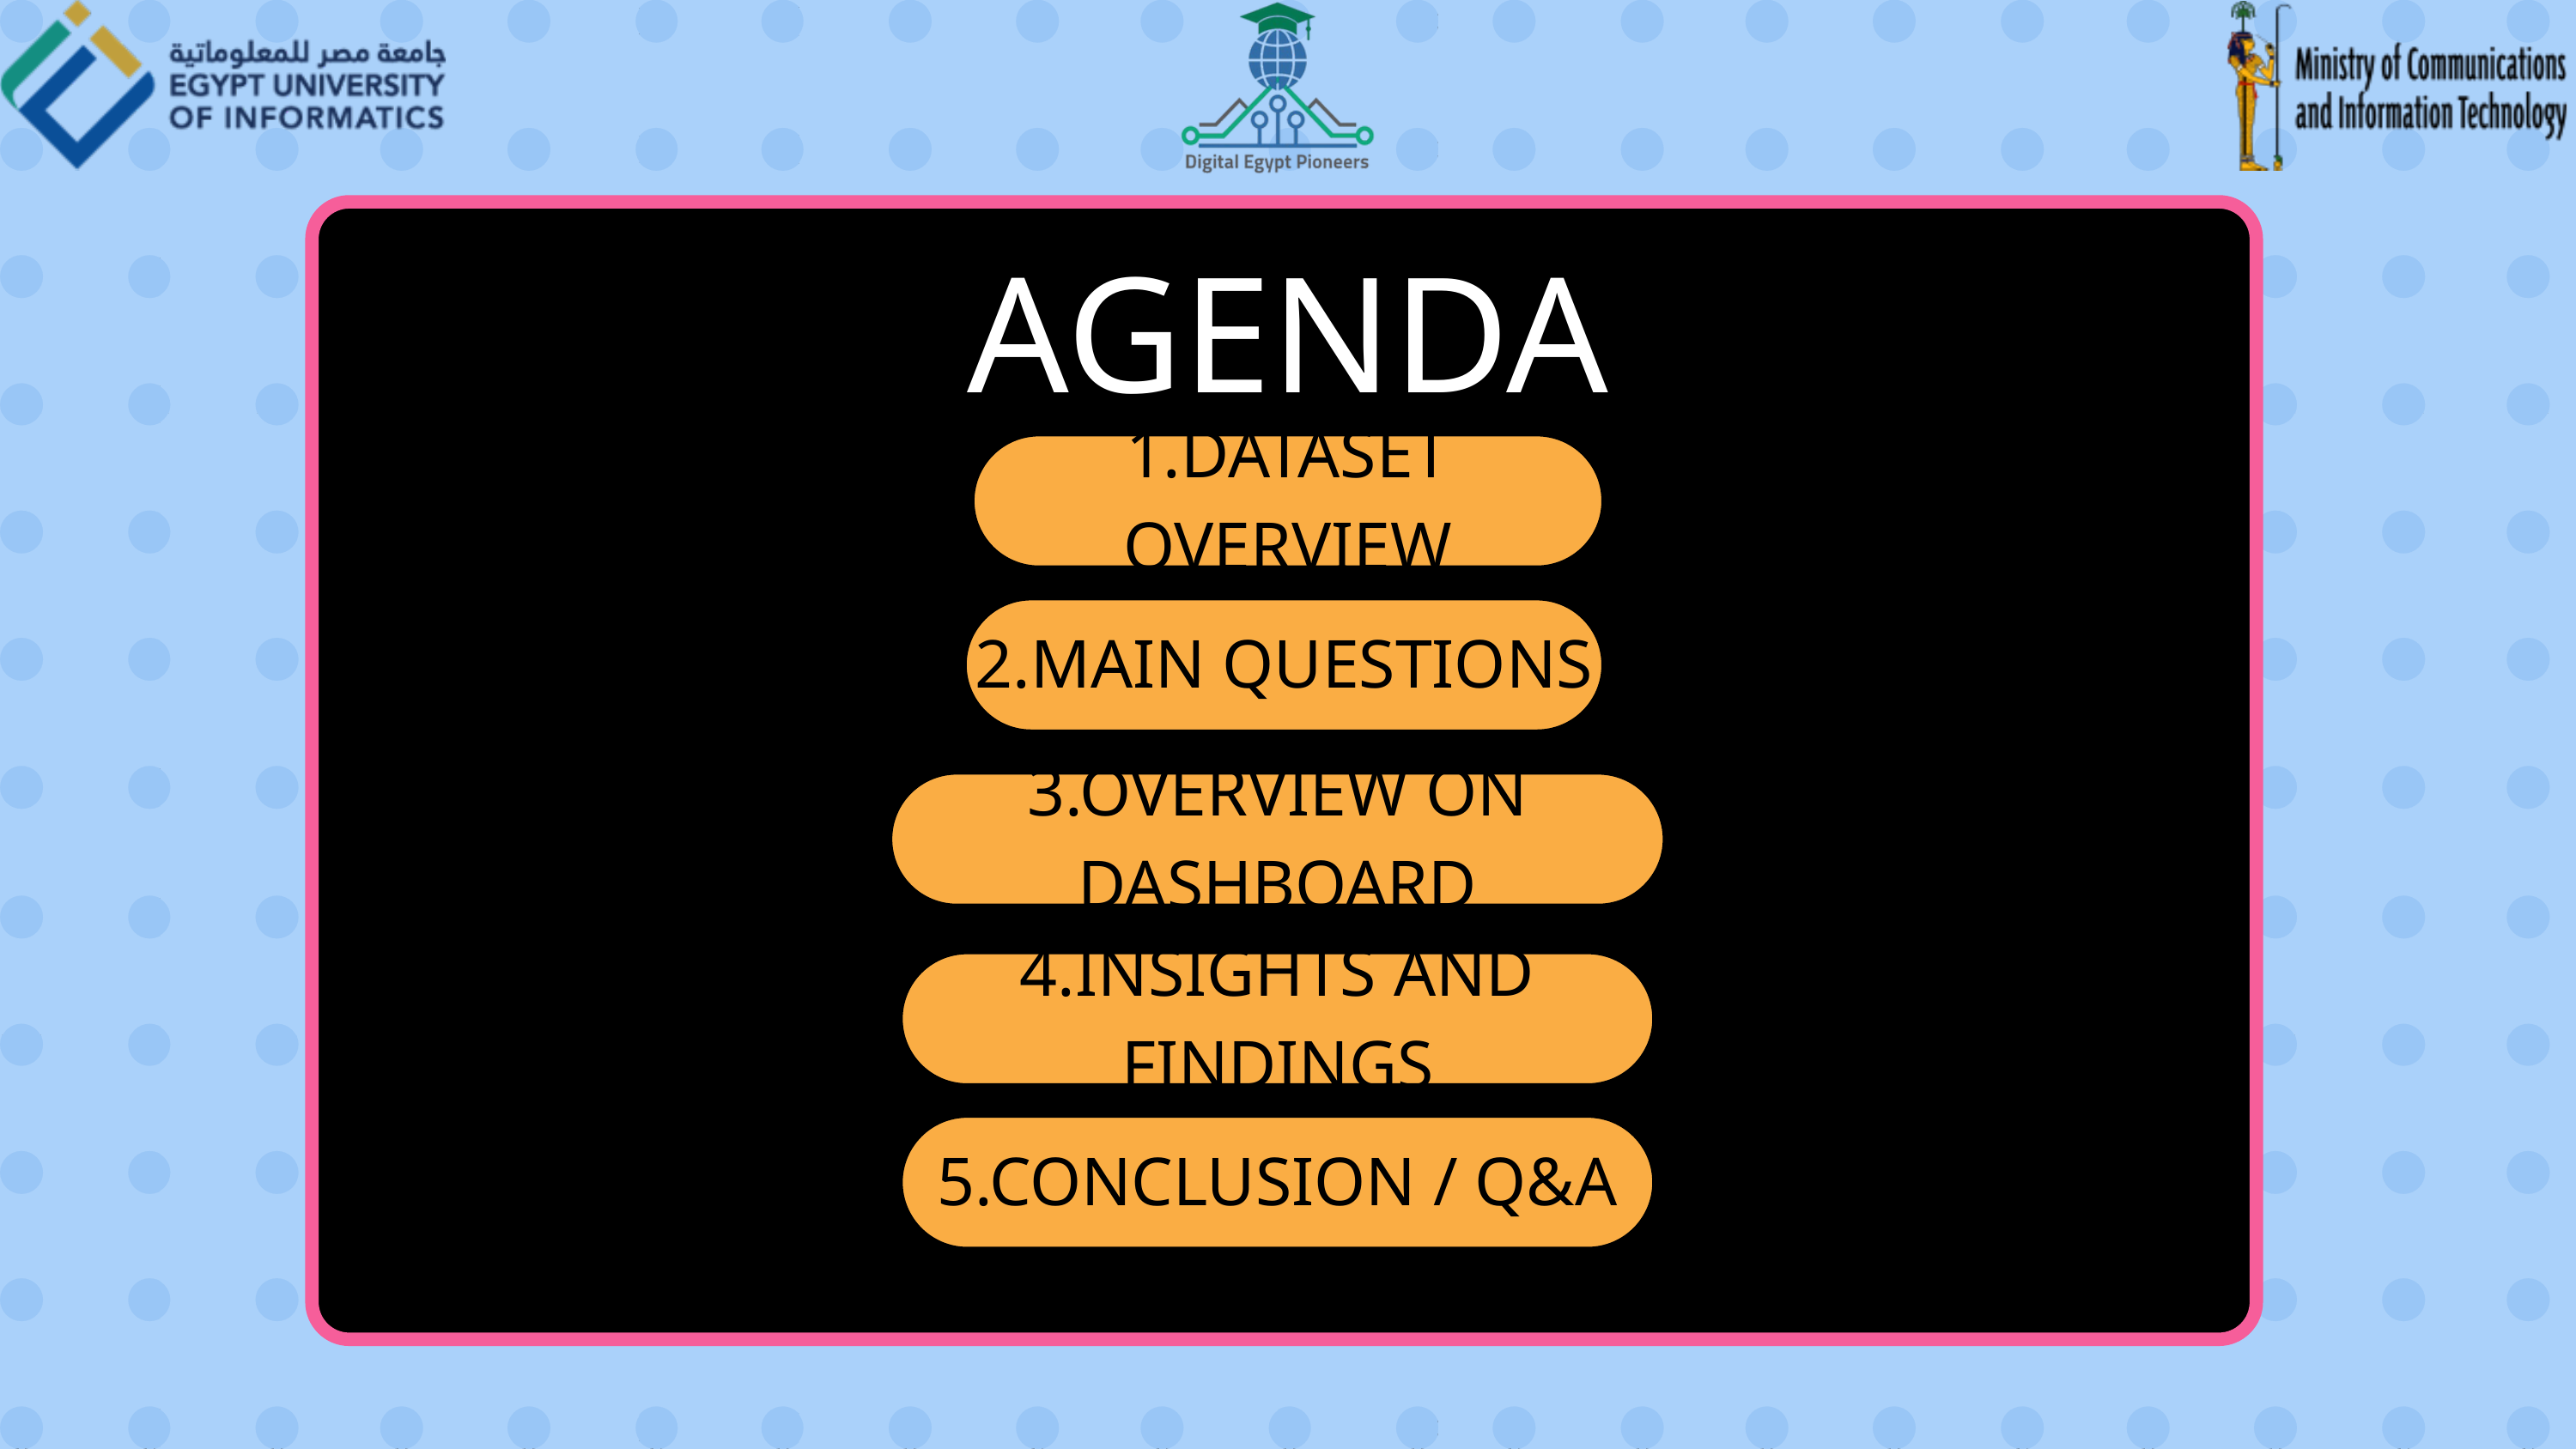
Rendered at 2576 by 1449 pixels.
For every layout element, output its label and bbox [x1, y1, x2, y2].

text_box [962, 596, 1606, 734]
text_box [2226, 1, 2576, 171]
text_box [311, 201, 2257, 1340]
text_box [0, 0, 447, 171]
text_box [0, 0, 1438, 1449]
text_box [898, 949, 1657, 1088]
text_box [888, 770, 1668, 908]
text_box [1120, 1, 1436, 179]
text_box [1486, 0, 2576, 1449]
text_box [898, 1113, 1657, 1252]
text_box [969, 432, 1606, 570]
